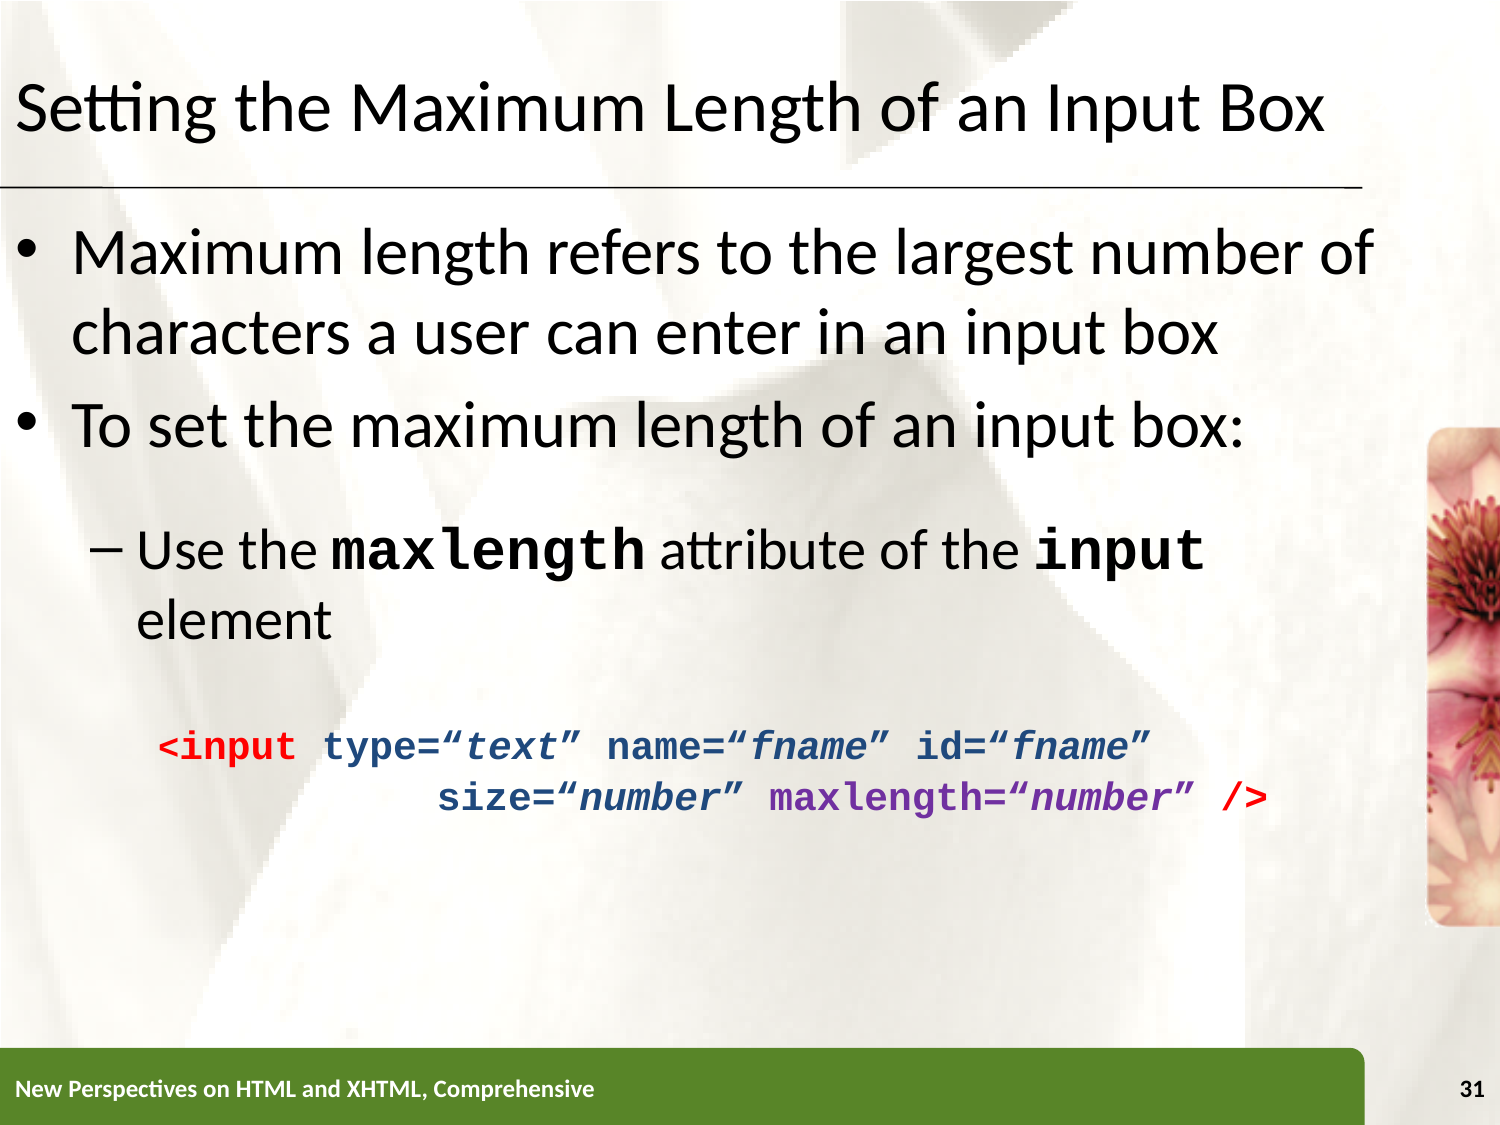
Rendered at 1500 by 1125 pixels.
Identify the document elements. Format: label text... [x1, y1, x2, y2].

list Maximum length refers to the largest number of characters a user can enter in an input box To set the maximum length of an input box: Use the maxlength attribute of the input element <input type=“text” name=“fname” id=“fname” size=“number” maxlength=“number” /> [0, 199, 1426, 1006]
picture [1426, 425, 1500, 930]
footer New Perspectives on HTML and XHTML, Comprehensive [0, 1050, 1350, 1125]
title Setting the Maximum Length of an Input Box [0, 24, 1363, 181]
slide_number 31 [1412, 1050, 1500, 1125]
